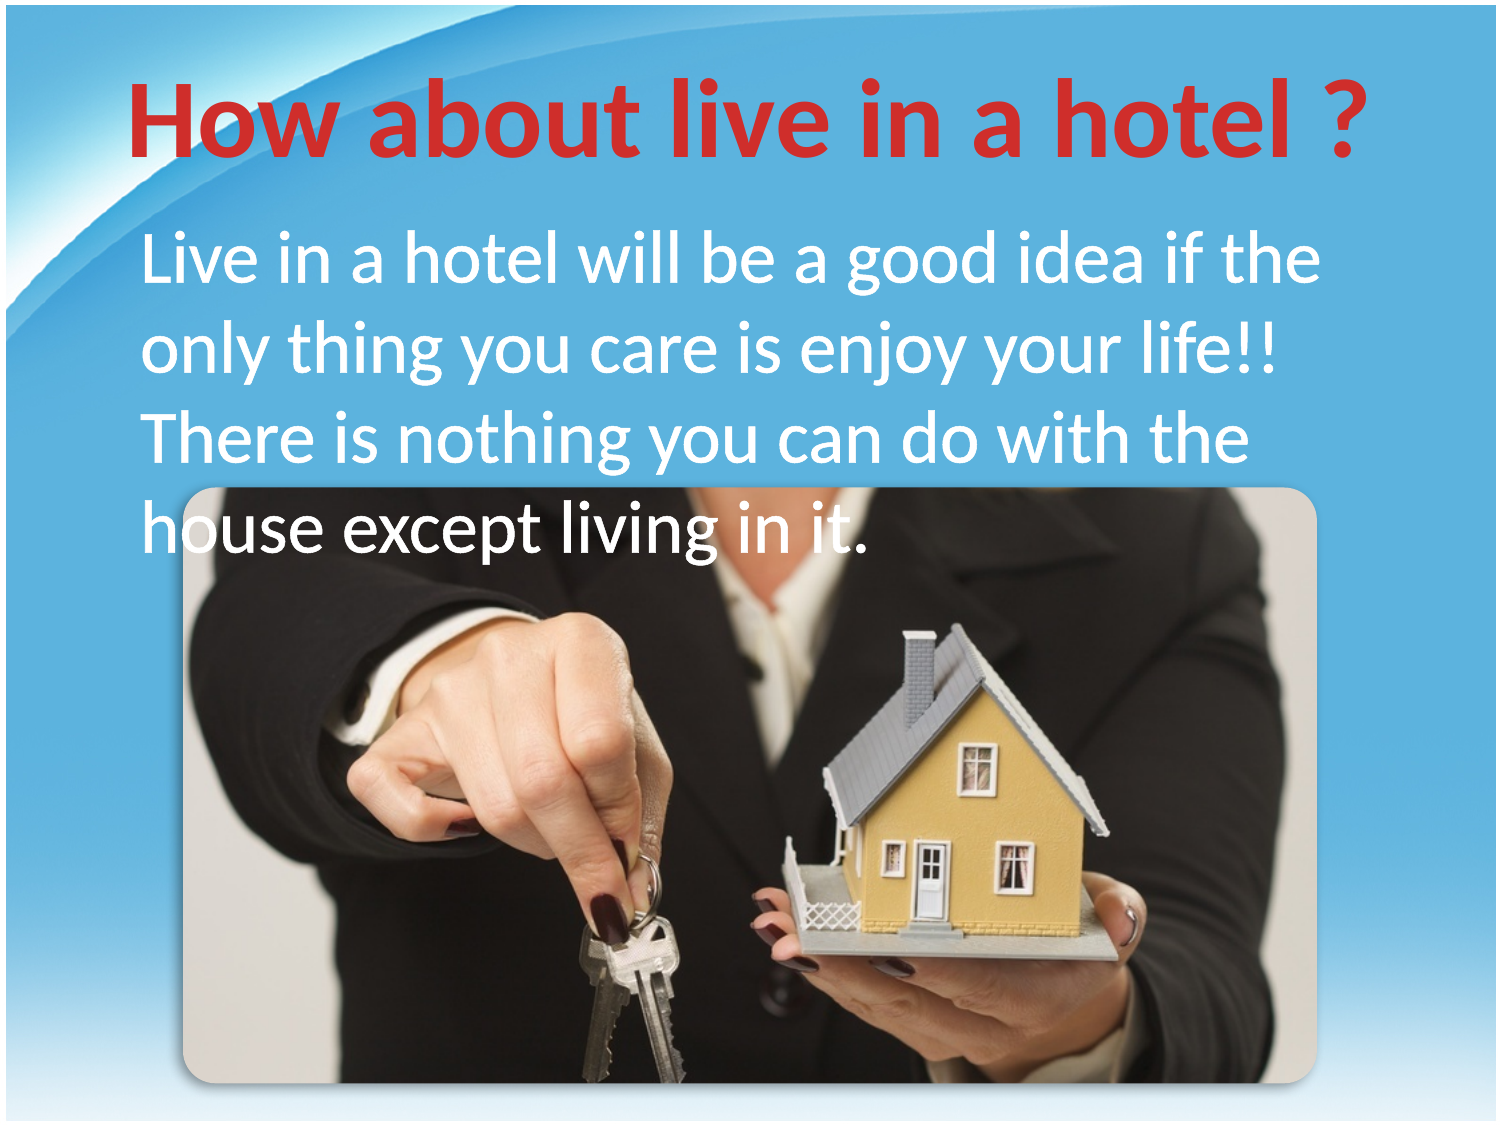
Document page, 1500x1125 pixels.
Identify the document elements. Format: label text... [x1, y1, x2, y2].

picture [0, 0, 1500, 1125]
text_box How about live in a hotel ? [111, 37, 1389, 188]
text_box Live in a hotel will be a good idea if the only thing you care is enjoy your life!! There is nothing you can do with the house except living in it. [124, 199, 1388, 575]
